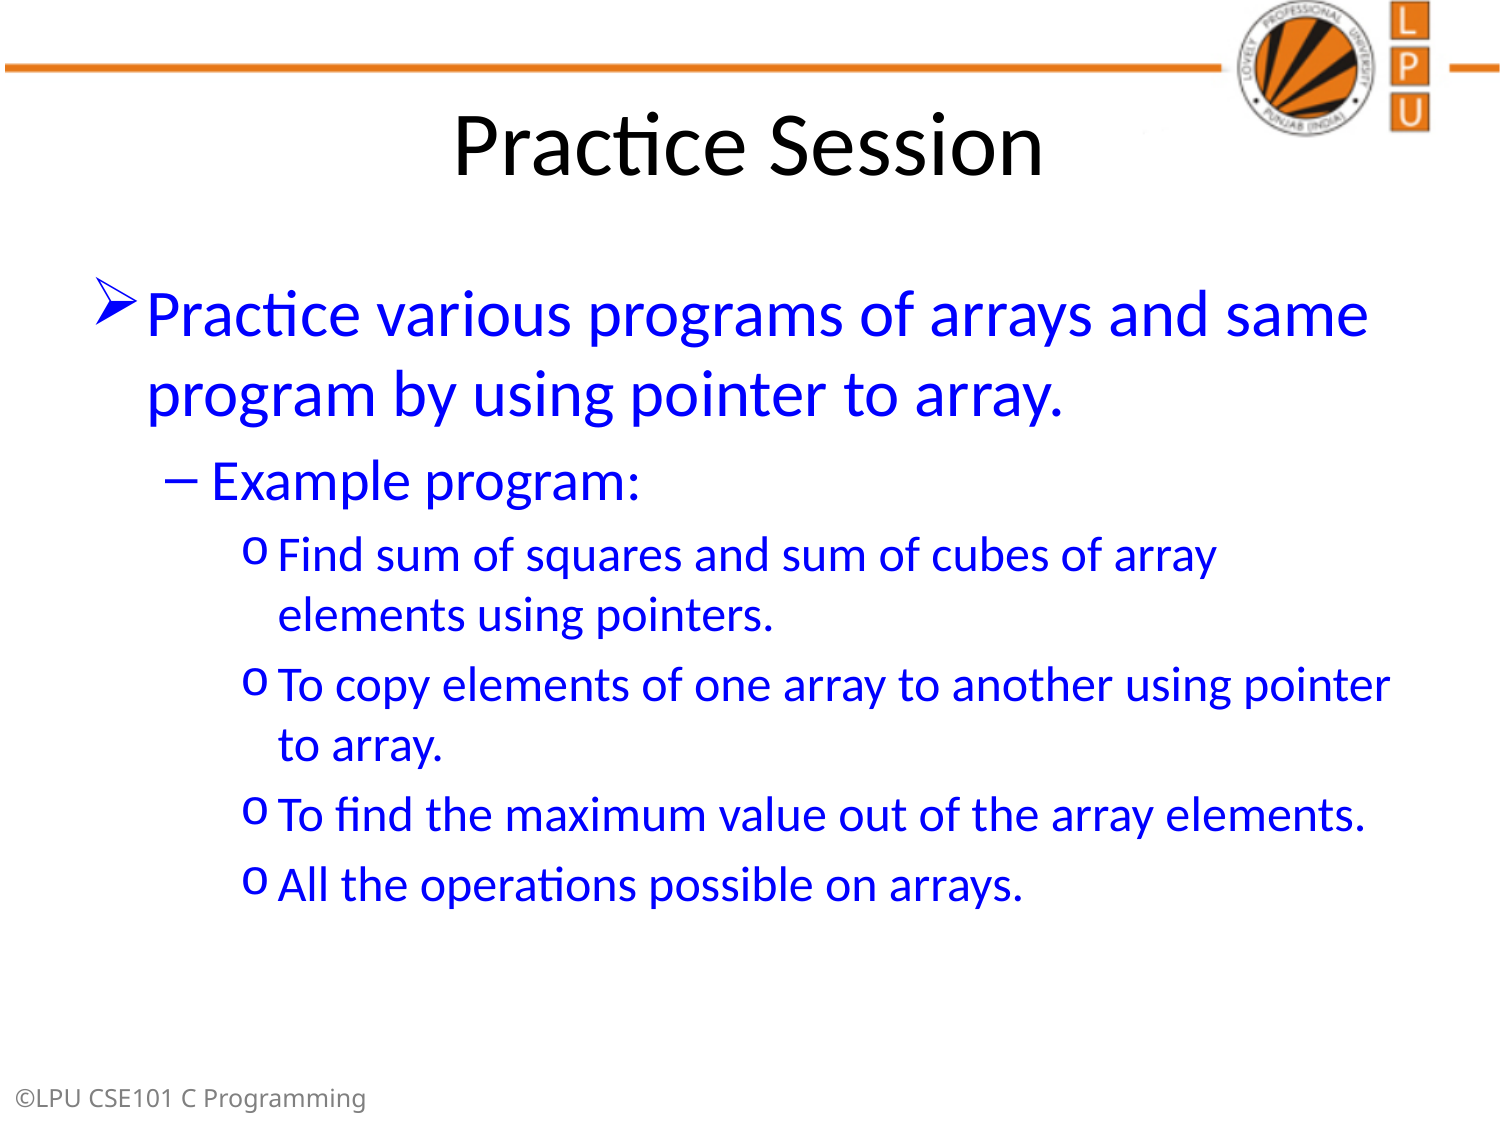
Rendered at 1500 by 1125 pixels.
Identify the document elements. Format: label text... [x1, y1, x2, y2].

list Practice various programs of arrays and same program by using pointer to array. Example program: Find sum of squares and sum of cubes of array elements using pointers. To copy elements of one array to another using pointer to array. To find the maximum value out of the array elements. All the operations possible on arrays. [75, 262, 1425, 1005]
title Practice Session [75, 45, 1425, 233]
picture [5, 0, 1500, 155]
